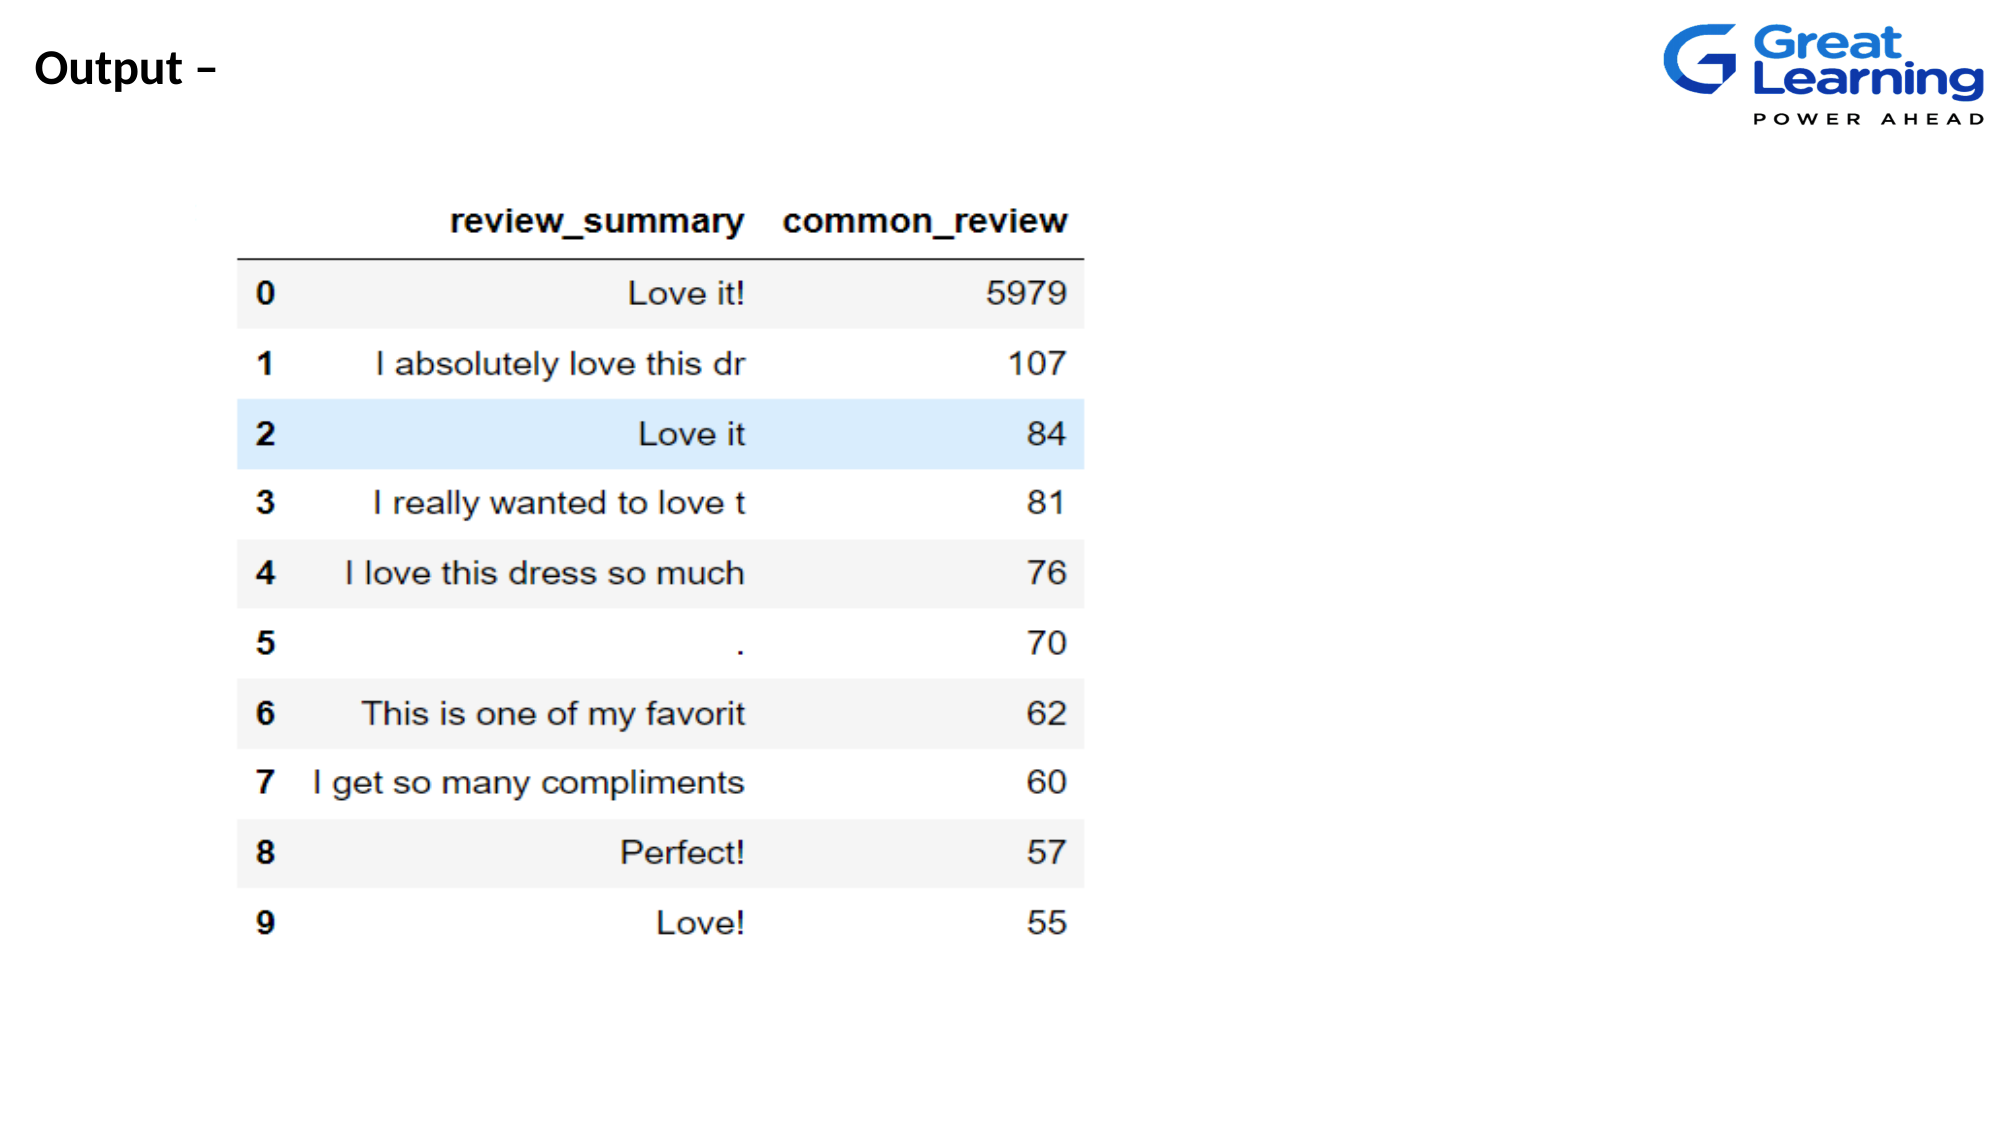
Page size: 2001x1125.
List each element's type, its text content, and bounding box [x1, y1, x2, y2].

picture [1661, 23, 1985, 126]
subtitle Output – [19, 34, 1965, 1100]
picture [195, 178, 1481, 962]
